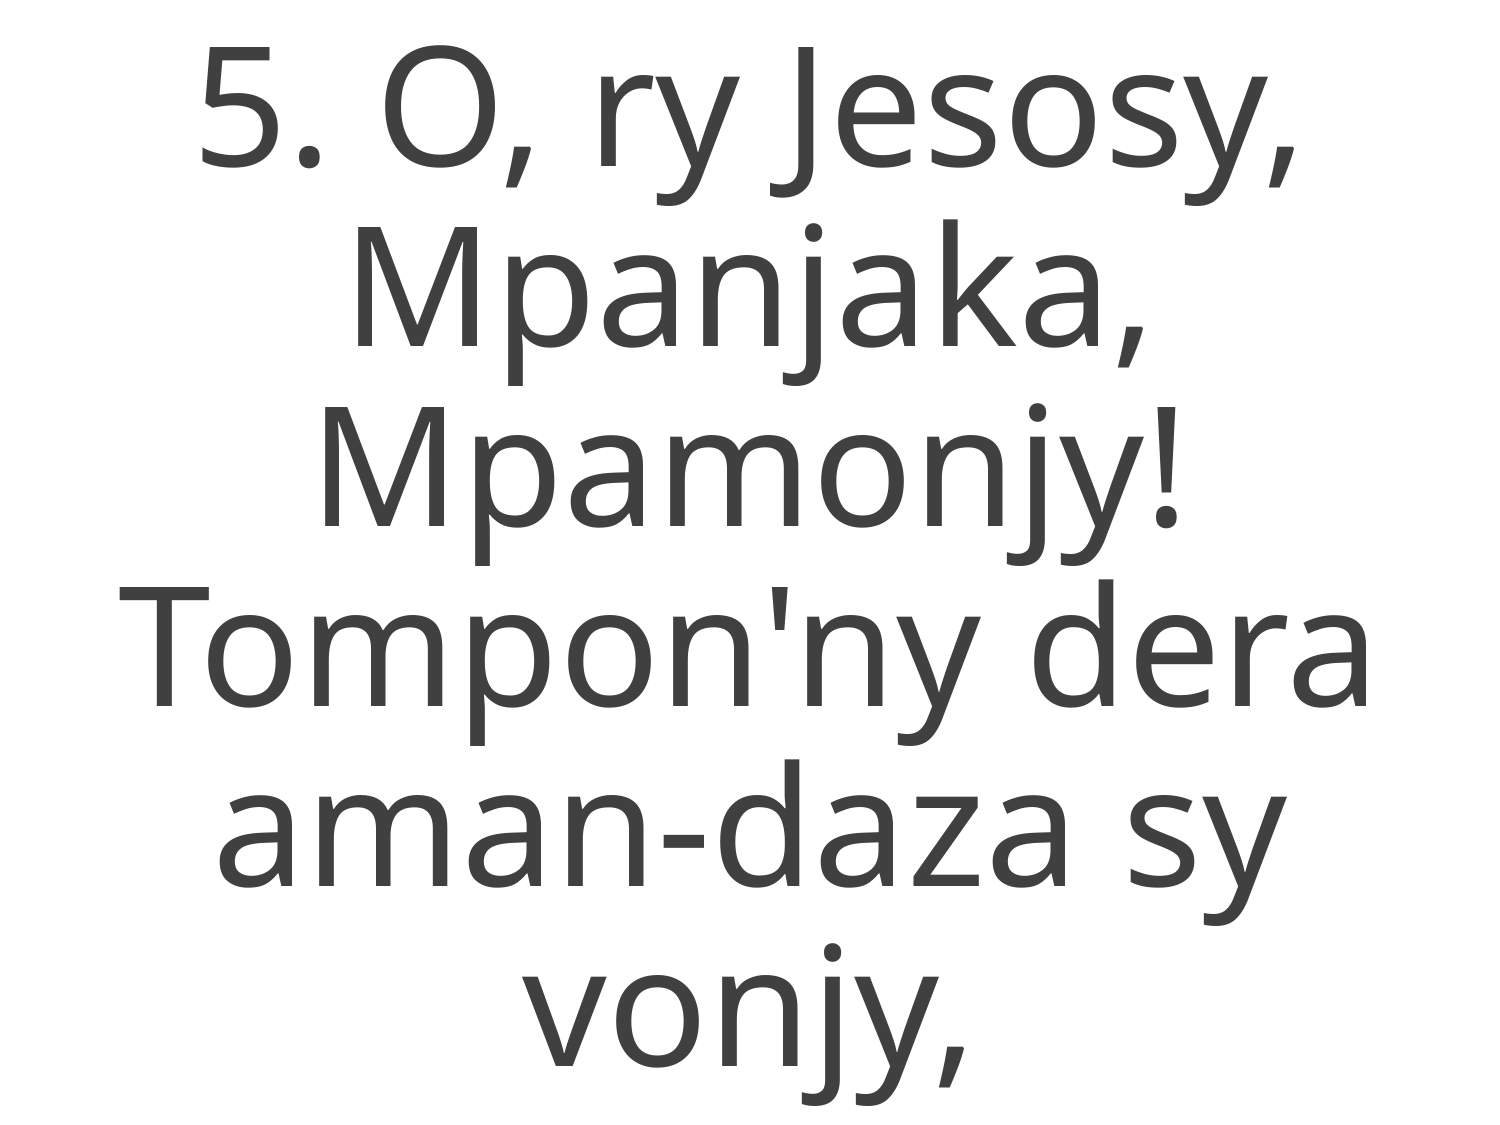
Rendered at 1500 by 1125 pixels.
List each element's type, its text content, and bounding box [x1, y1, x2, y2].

title 5. O, ry Jesosy, Mpanjaka, Mpamonjy! Tompon'ny dera aman-daza sy vonjy, [0, 453, 1500, 672]
